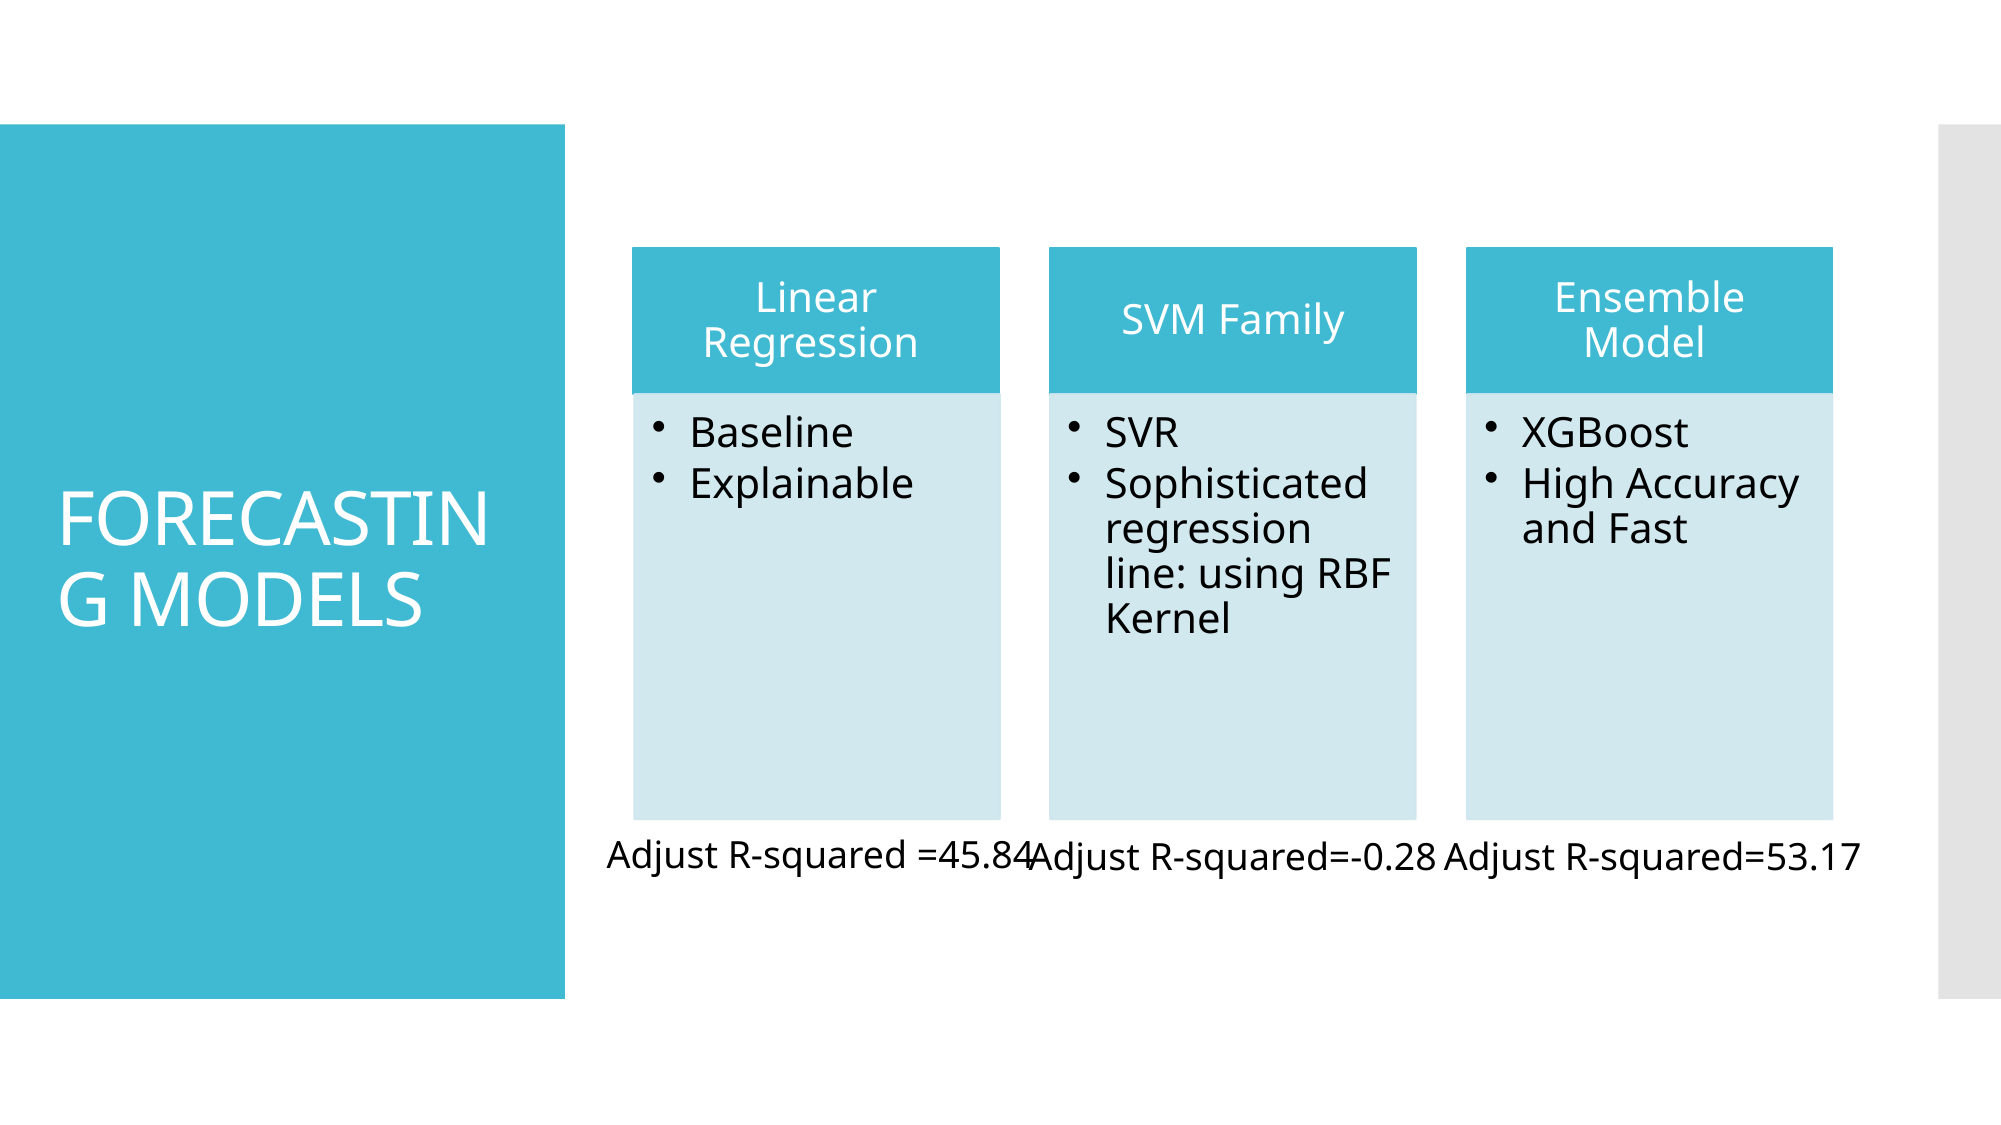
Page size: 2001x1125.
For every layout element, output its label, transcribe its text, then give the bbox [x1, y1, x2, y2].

text_box Adjust R-squared=53.17 [1452, 825, 1877, 885]
text_box Adjust R-squared=-0.28 [1013, 825, 1452, 885]
text_box Adjust R-squared =45.84 [591, 823, 1050, 884]
title FORECASTING MODELS [41, 184, 546, 940]
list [632, 247, 1834, 821]
